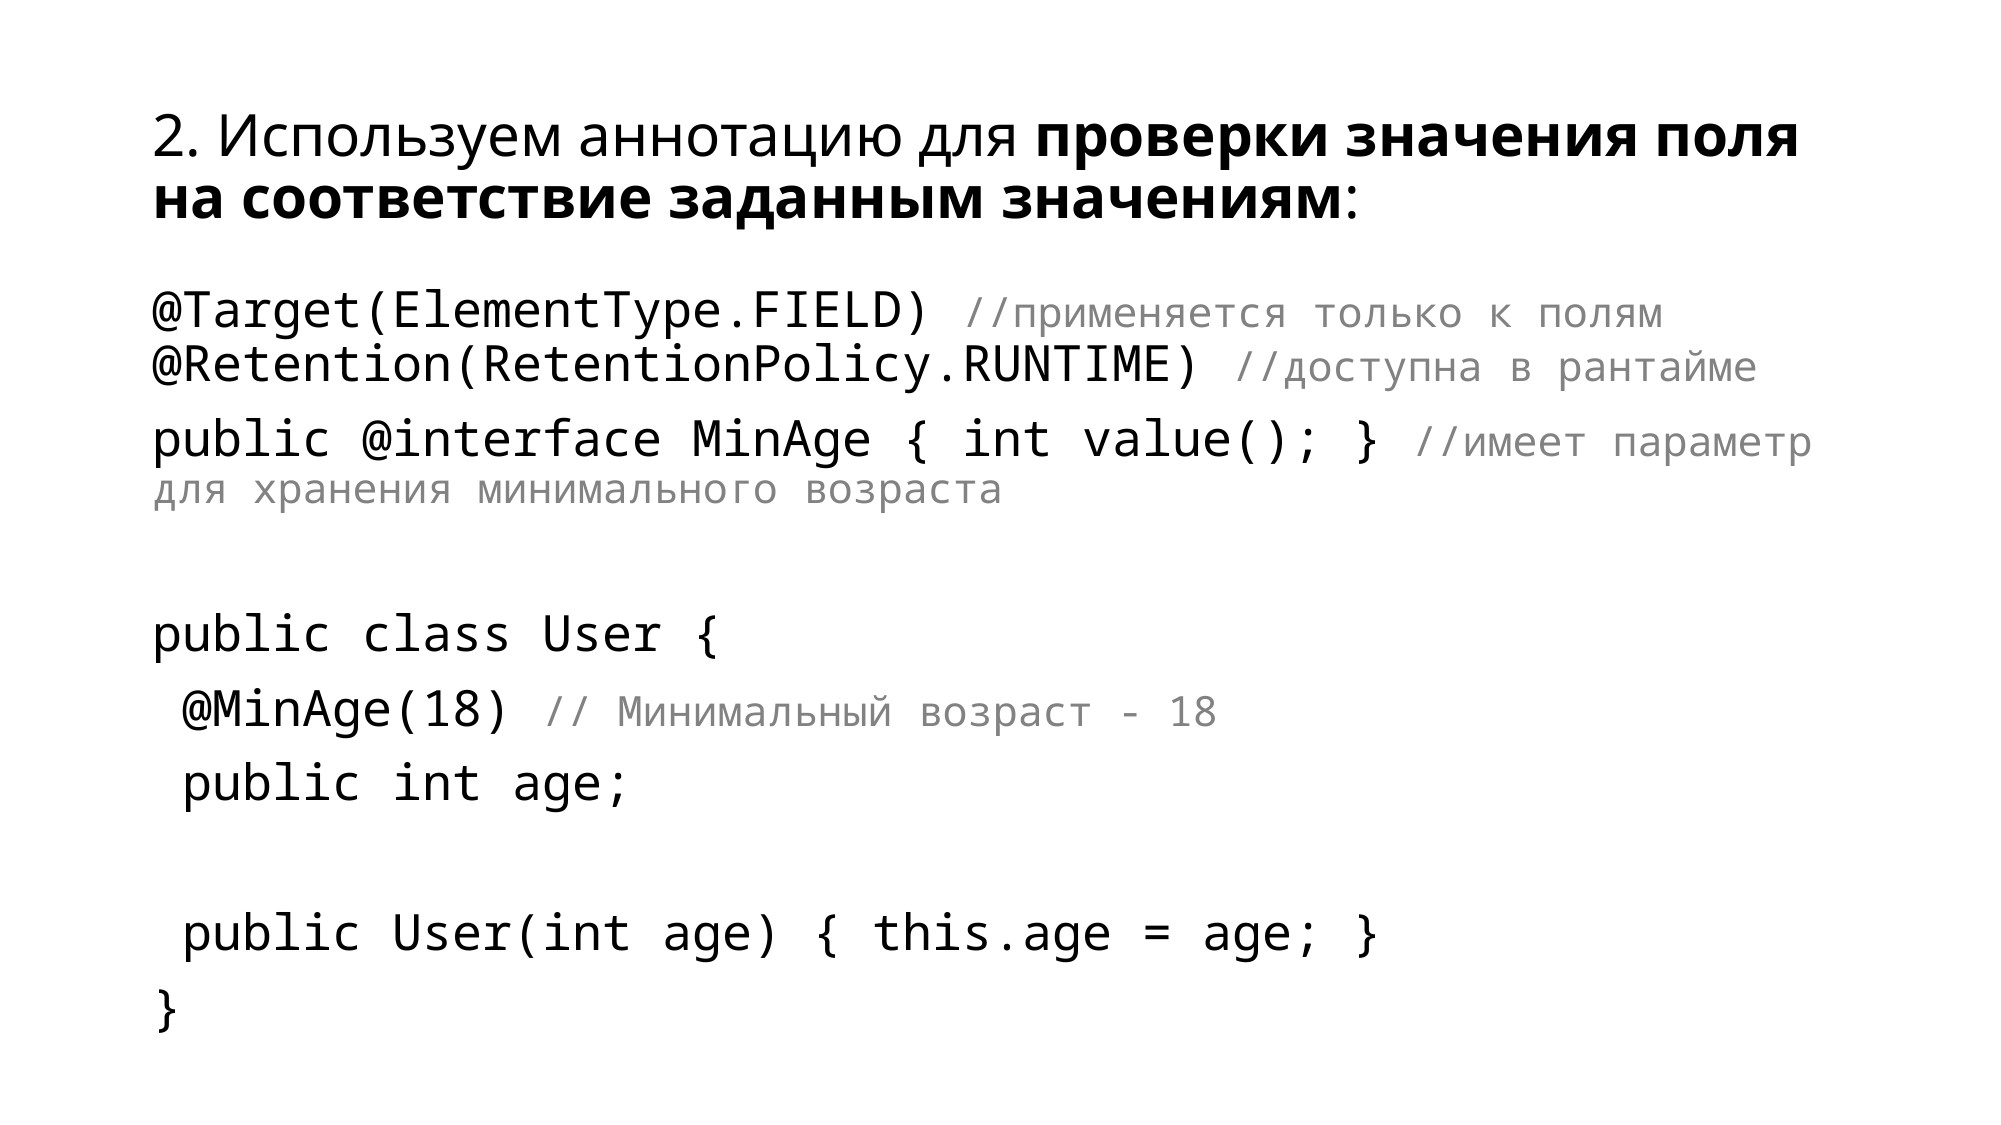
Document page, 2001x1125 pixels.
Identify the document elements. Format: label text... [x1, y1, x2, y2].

list @Target(ElementType.FIELD) //применяется только к полям @Retention(RetentionPolicy.RUNTIME) //доступна в рантайме public @interface MinAge { int value(); } //имеет параметр для хранения минимального возраста public class User { @MinAge(18) // Минимальный возраст - 18 public int age; public User(int age) { this.age = age; } } [137, 277, 1863, 1070]
title 2. Используем аннотацию для проверки значения поля на соответствие заданным значениям: [137, 59, 1863, 277]
